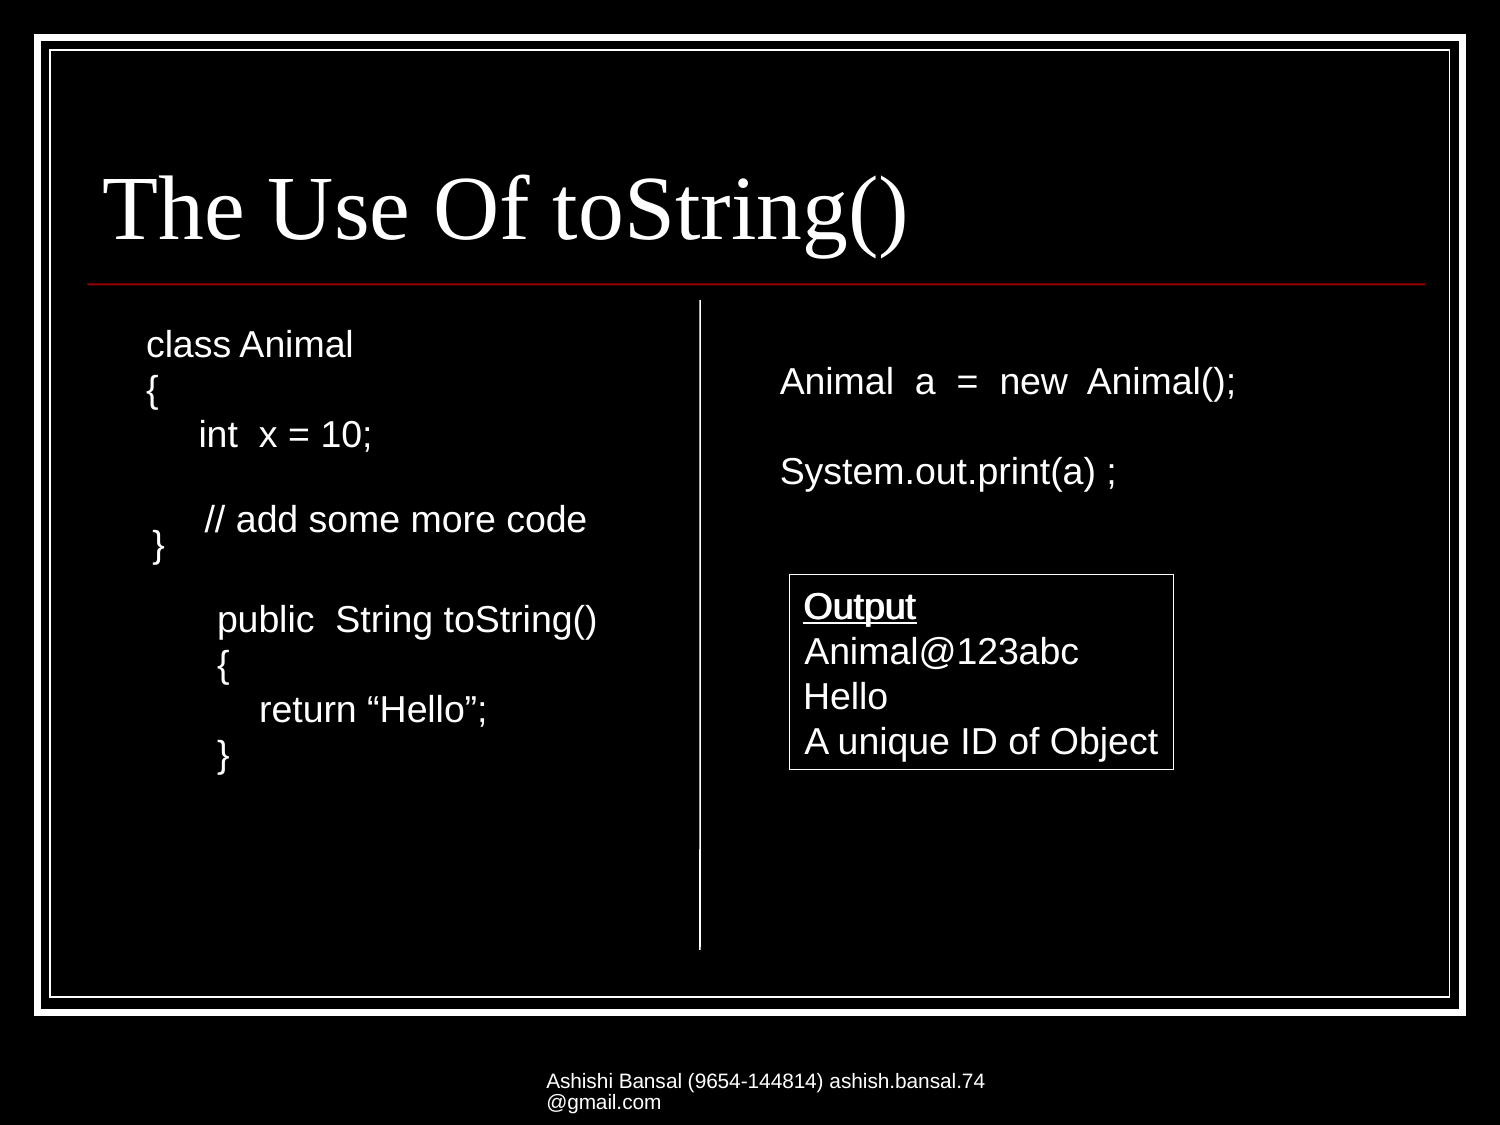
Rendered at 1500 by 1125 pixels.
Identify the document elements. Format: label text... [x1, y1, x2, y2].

title The Use Of toString() [87, 77, 1426, 266]
text_box Animal a = new Animal(); System.out.print(a) ; [765, 349, 1252, 500]
text_box // add some more code [189, 487, 603, 548]
text_box class Animal { int x = 10; [131, 312, 409, 508]
footer Ashishi Bansal (9654-144814) ashish.bansal.74@gmail.com [530, 1024, 1007, 1101]
text_box public String toString() { return “Hello”; } [202, 587, 613, 783]
text_box Output Animal@123abc A unique ID of Object [789, 574, 1174, 770]
text_box Output Hello [788, 635, 931, 725]
text_box } [137, 512, 180, 573]
text_box Output Hello [788, 574, 931, 623]
